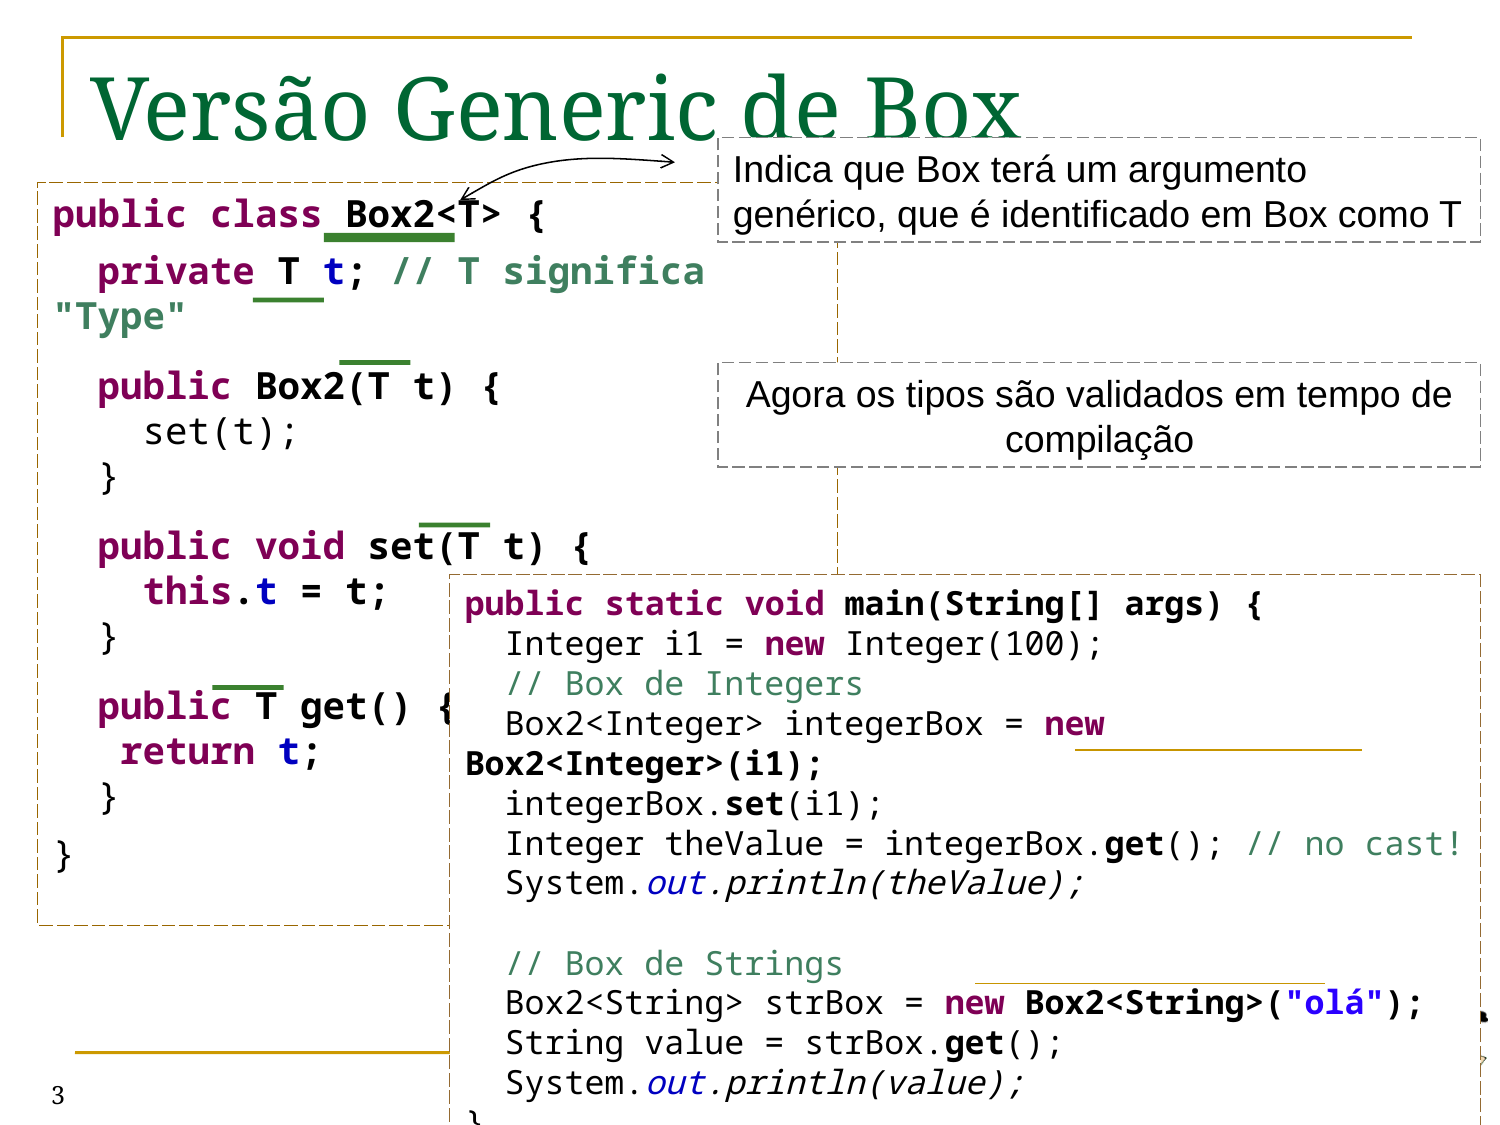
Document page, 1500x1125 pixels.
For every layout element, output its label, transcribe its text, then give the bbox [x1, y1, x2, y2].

text_box Indica que Box terá um argumento genérico, que é identificado em Box como T [718, 137, 1481, 243]
picture [1481, 999, 1488, 1122]
text_box [460, 154, 675, 201]
title Versão Generic de Box [75, 45, 1425, 173]
text_box public static void main(String[] args) { Integer i1 = new Integer(100); // Box de Integers Box2<Integer> integerBox = new Box2<Integer>(i1); integerBox.set(i1); Integer theValue = integerBox.get(); // no cast! System.out.println(theValue); // Box de Strings Box2<String> strBox = new Box2<String>("olá"); String value = strBox.get(); System.out.println(value); } [449, 574, 1481, 1125]
text_box Agora os tipos são validados em tempo de compilação [718, 362, 1481, 468]
list public class Box2<T> { private T t; // T significa "Type" public Box2(T t) { set(t); } public void set(T t) { this.t = t; } public T get() { return t; } } [37, 182, 838, 926]
